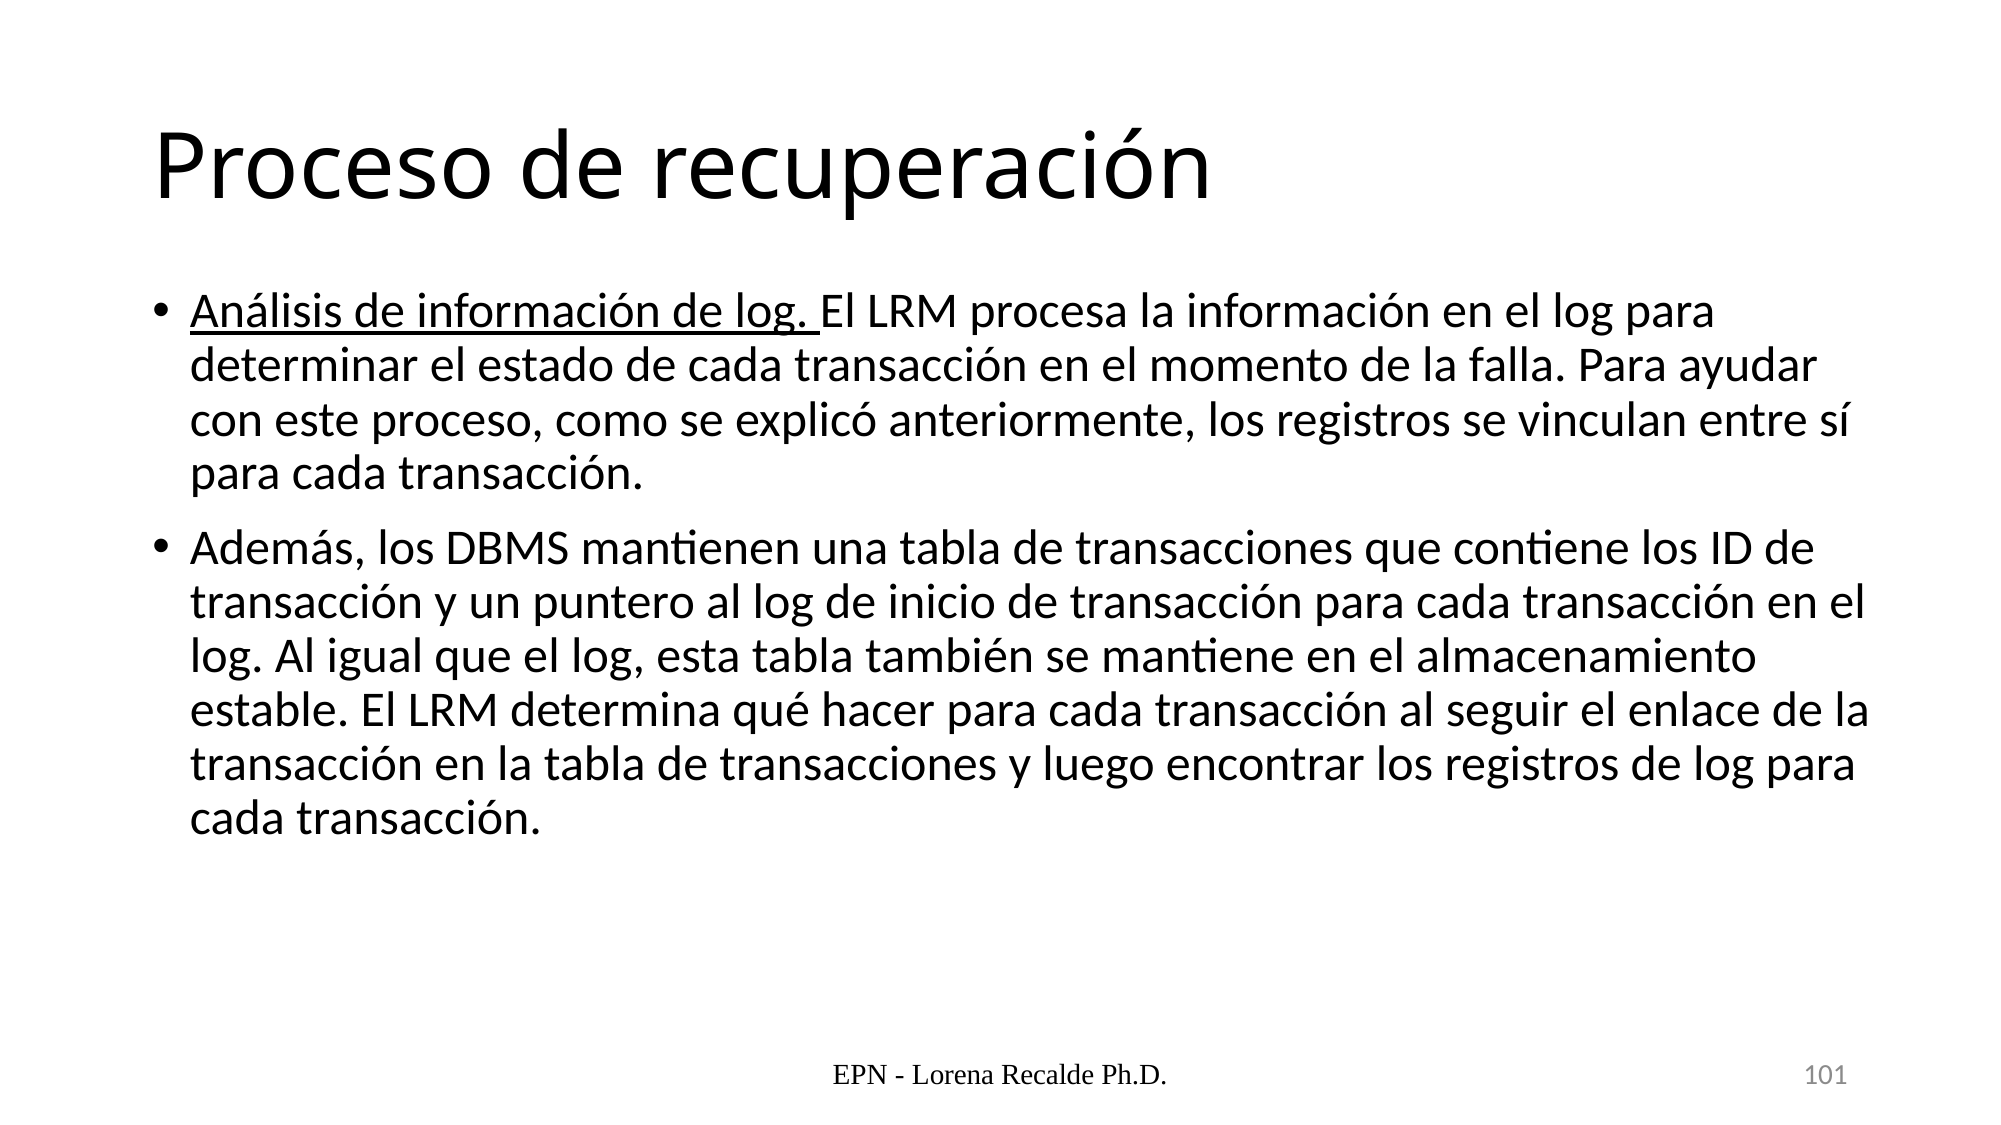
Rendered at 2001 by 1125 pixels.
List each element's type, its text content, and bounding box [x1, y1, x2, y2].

footer EPN - Lorena Recalde Ph.D. [662, 1042, 1338, 1103]
slide_number 101 [1412, 1042, 1863, 1103]
title Proceso de recuperación [137, 59, 1863, 278]
list Análisis de información de log. El LRM procesa la información en el log para determinar el estado de cada transacción en el momento de la falla. Para ayudar con este proceso, como se explicó anteriormente, los registros se vinculan entre sí para cada transacción. Además, los DBMS mantienen una tabla de transacciones que contiene los ID de transacción y un puntero al log de inicio de transacción para cada transacción en el log. Al igual que el log, esta tabla también se mantiene en el almacenamiento estable. El LRM determina qué hacer para cada transacción al seguir el enlace de la transacción en la tabla de transacciones y luego encontrar los registros de log para cada transacción. [137, 277, 1902, 1043]
